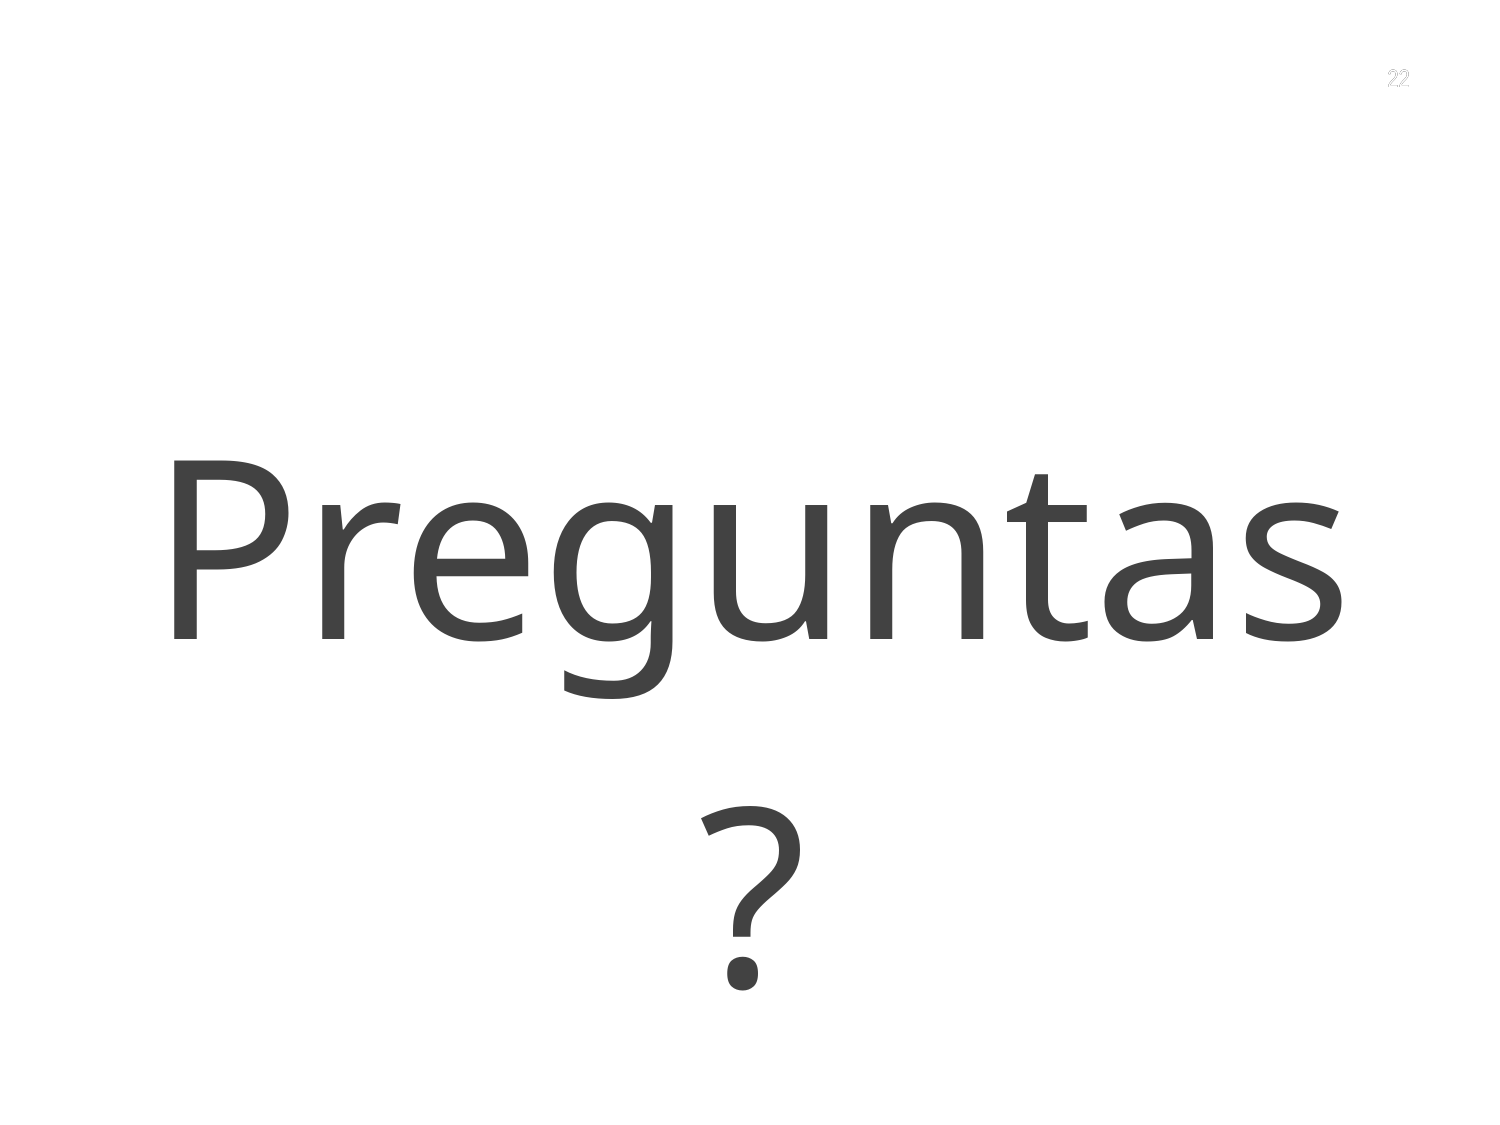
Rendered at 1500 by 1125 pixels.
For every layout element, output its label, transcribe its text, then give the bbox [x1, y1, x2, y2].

text_box ‹#› [1299, 62, 1425, 100]
title Preguntas [78, 275, 1427, 705]
list ? [78, 722, 1427, 1008]
